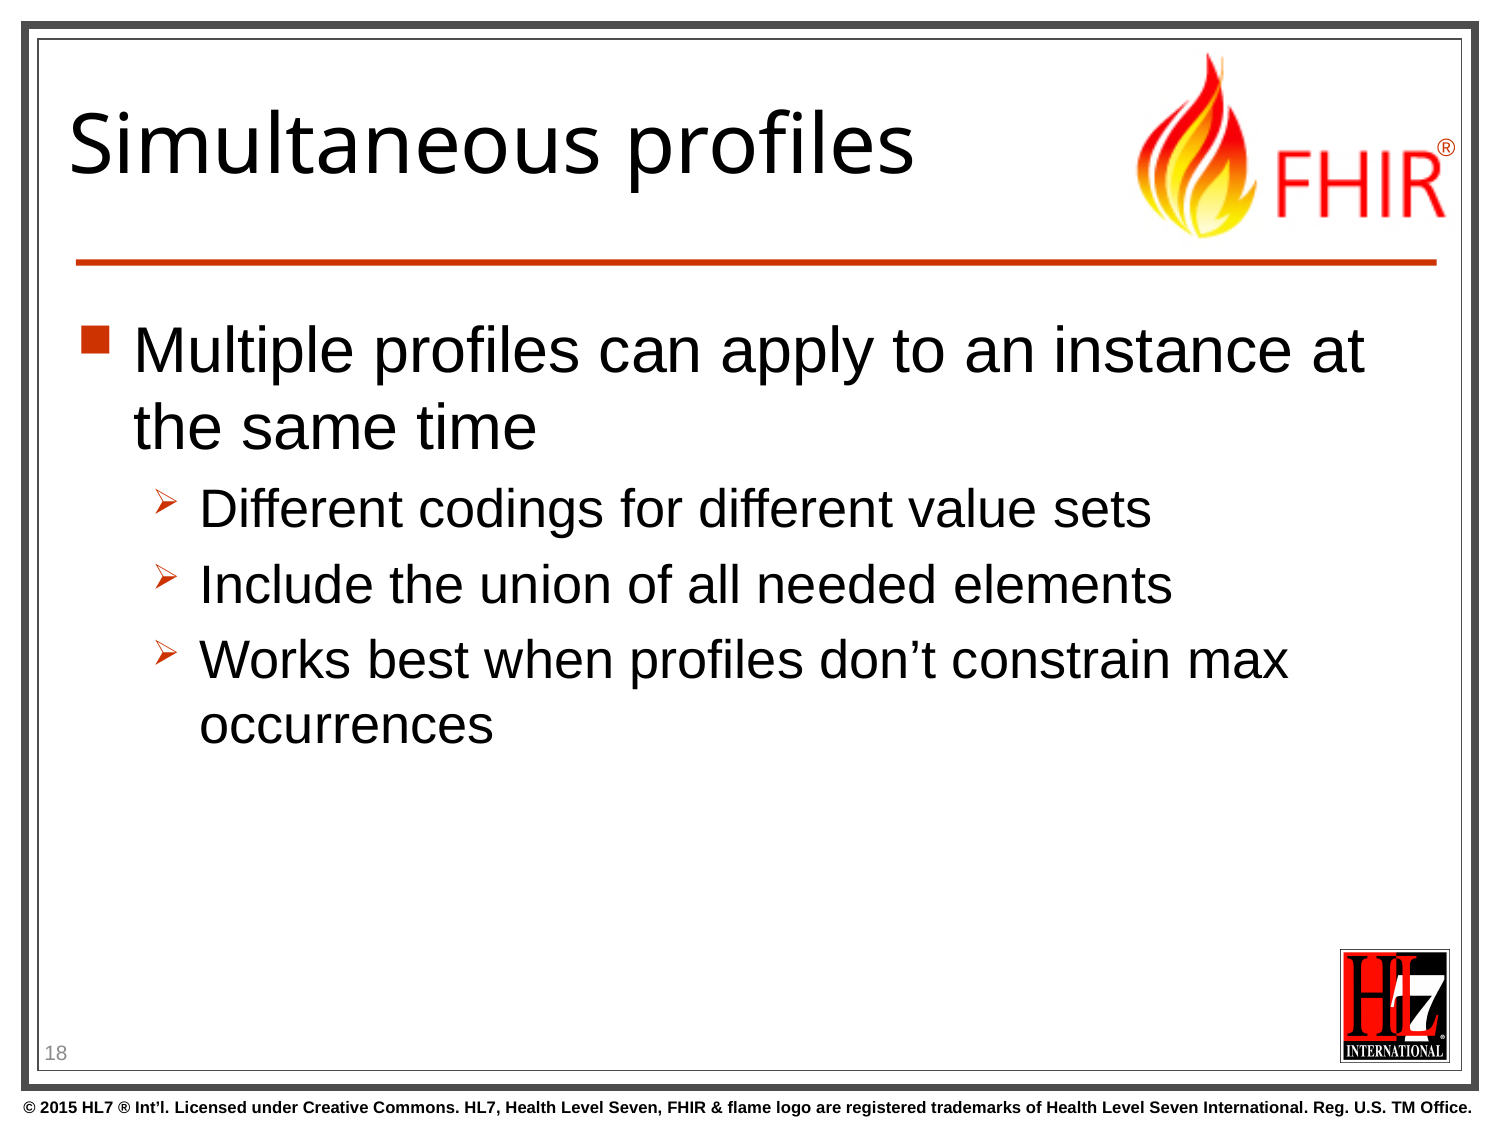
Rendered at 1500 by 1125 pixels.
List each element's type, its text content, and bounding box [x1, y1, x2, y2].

picture [1340, 949, 1450, 1063]
picture [1124, 42, 1458, 249]
list Multiple profiles can apply to an instance at the same time Different codings for different value sets Include the union of all needed elements Works best when profiles don’t constrain max occurrences [62, 299, 1438, 1059]
title Simultaneous profiles [53, 54, 1128, 244]
slide_number 18 [29, 1034, 148, 1071]
